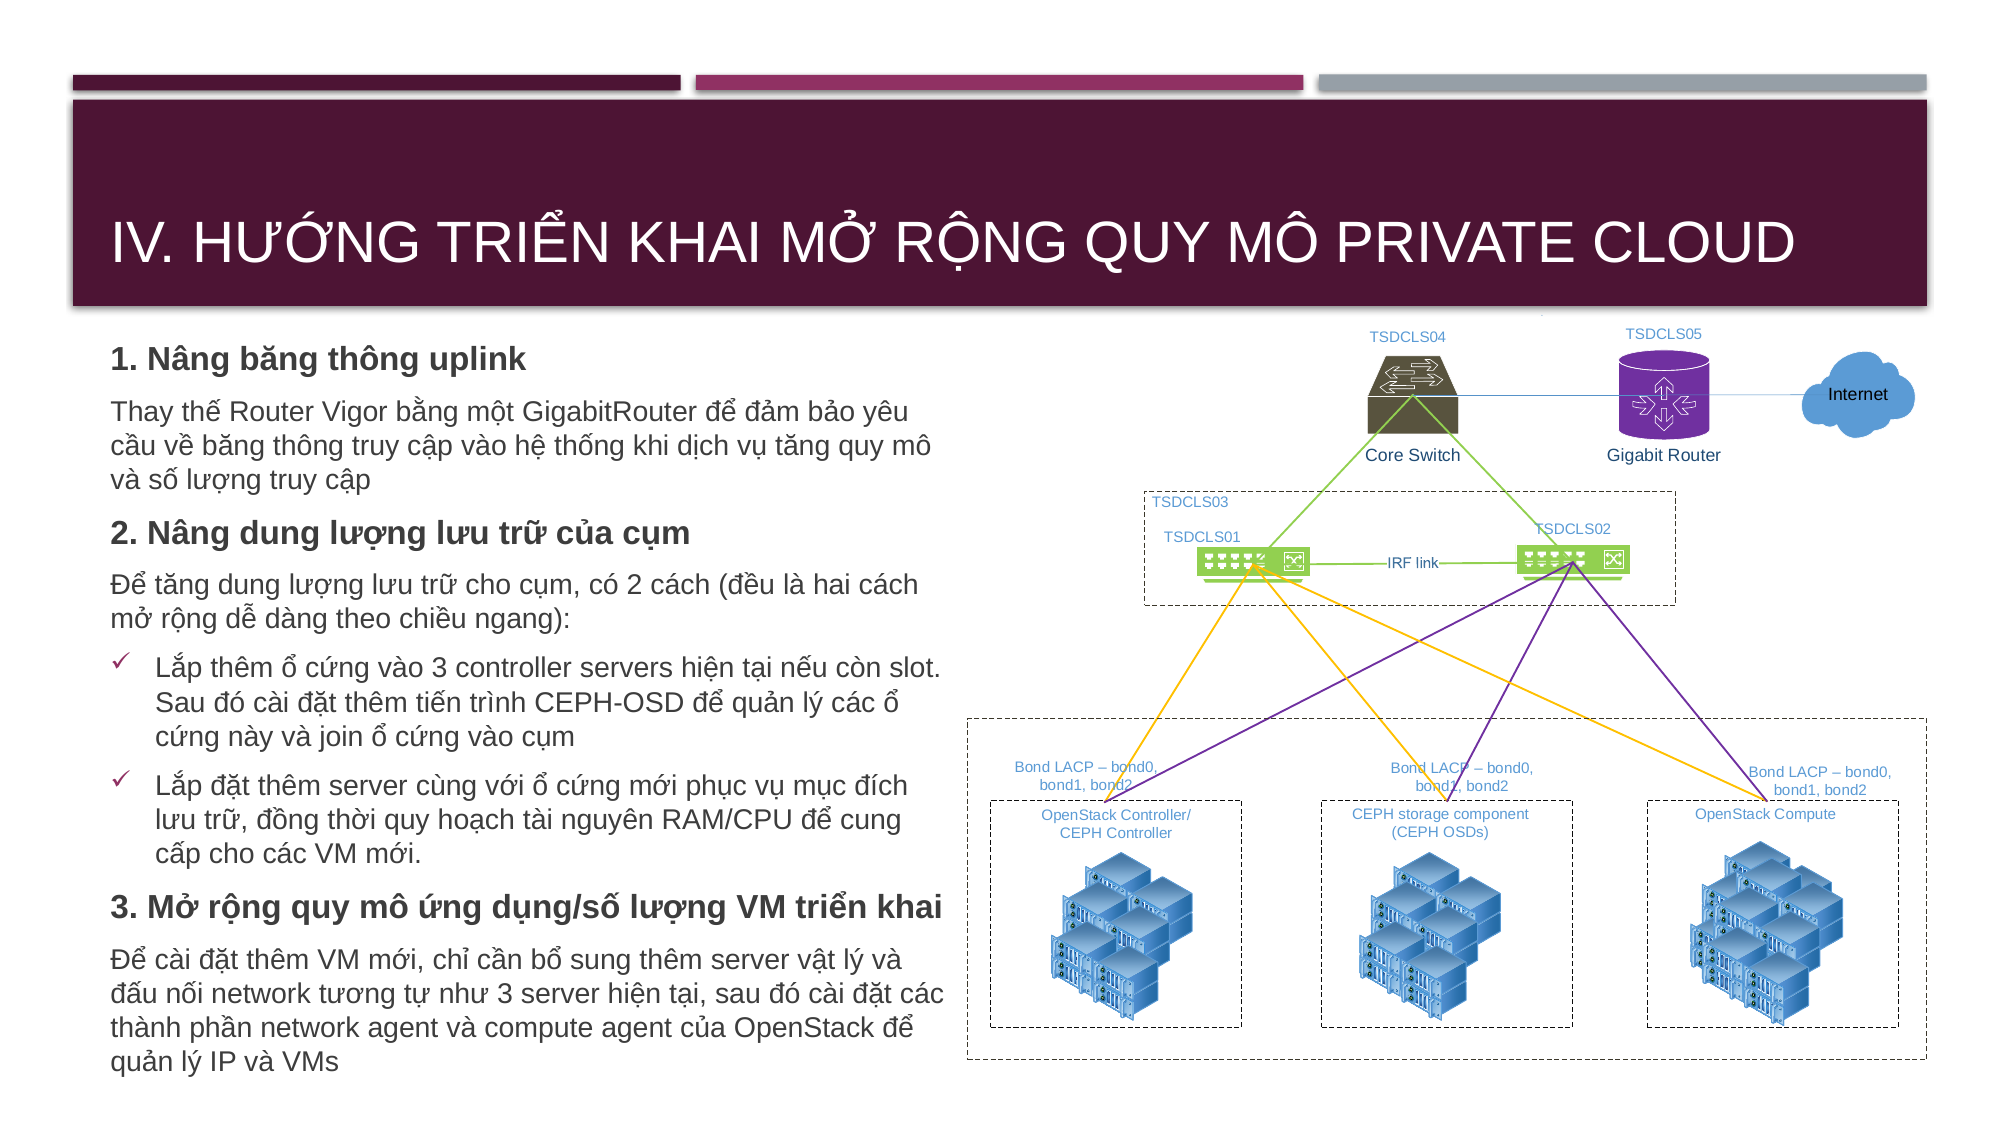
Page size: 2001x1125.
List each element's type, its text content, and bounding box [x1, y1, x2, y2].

title IV. Hướng triển khai mở rộng quy mô Private Cloud [95, 119, 1905, 282]
list 1. Nâng băng thông uplink Thay thế Router Vigor bằng một GigabitRouter để đảm bảo yêu cầu về băng thông truy cập vào hệ thống khi dịch vụ tăng quy mô và số lượng truy cập 2. Nâng dung lượng lưu trữ của cụm Để tăng dung lượng lưu trữ cho cụm, có 2 cách (đều là hai cách mở rộng dễ dàng theo chiều ngang): Lắp thêm ổ cứng vào 3 controller servers hiện tại nếu còn slot. Sau đó cài đặt thêm tiến trình CEPH-OSD để quản lý các ổ cứng này và join ổ cứng vào cụm Lắp đặt thêm server cùng với ổ cứng mới phục vụ mục đích lưu trữ, đồng thời quy hoạch tài nguyên RAM/CPU để cung cấp cho các VM mới. 3. Mở rộng quy mô ứng dụng/số lượng VM triển khai Để cài đặt thêm VM mới, chỉ cần bổ sung thêm server vật lý và đấu nối network tương tự như 3 server hiện tại, sau đó cài đặt các thành phần network agent và compute agent của OpenStack để quản lý IP và VMs [95, 329, 966, 1116]
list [965, 312, 1928, 1061]
